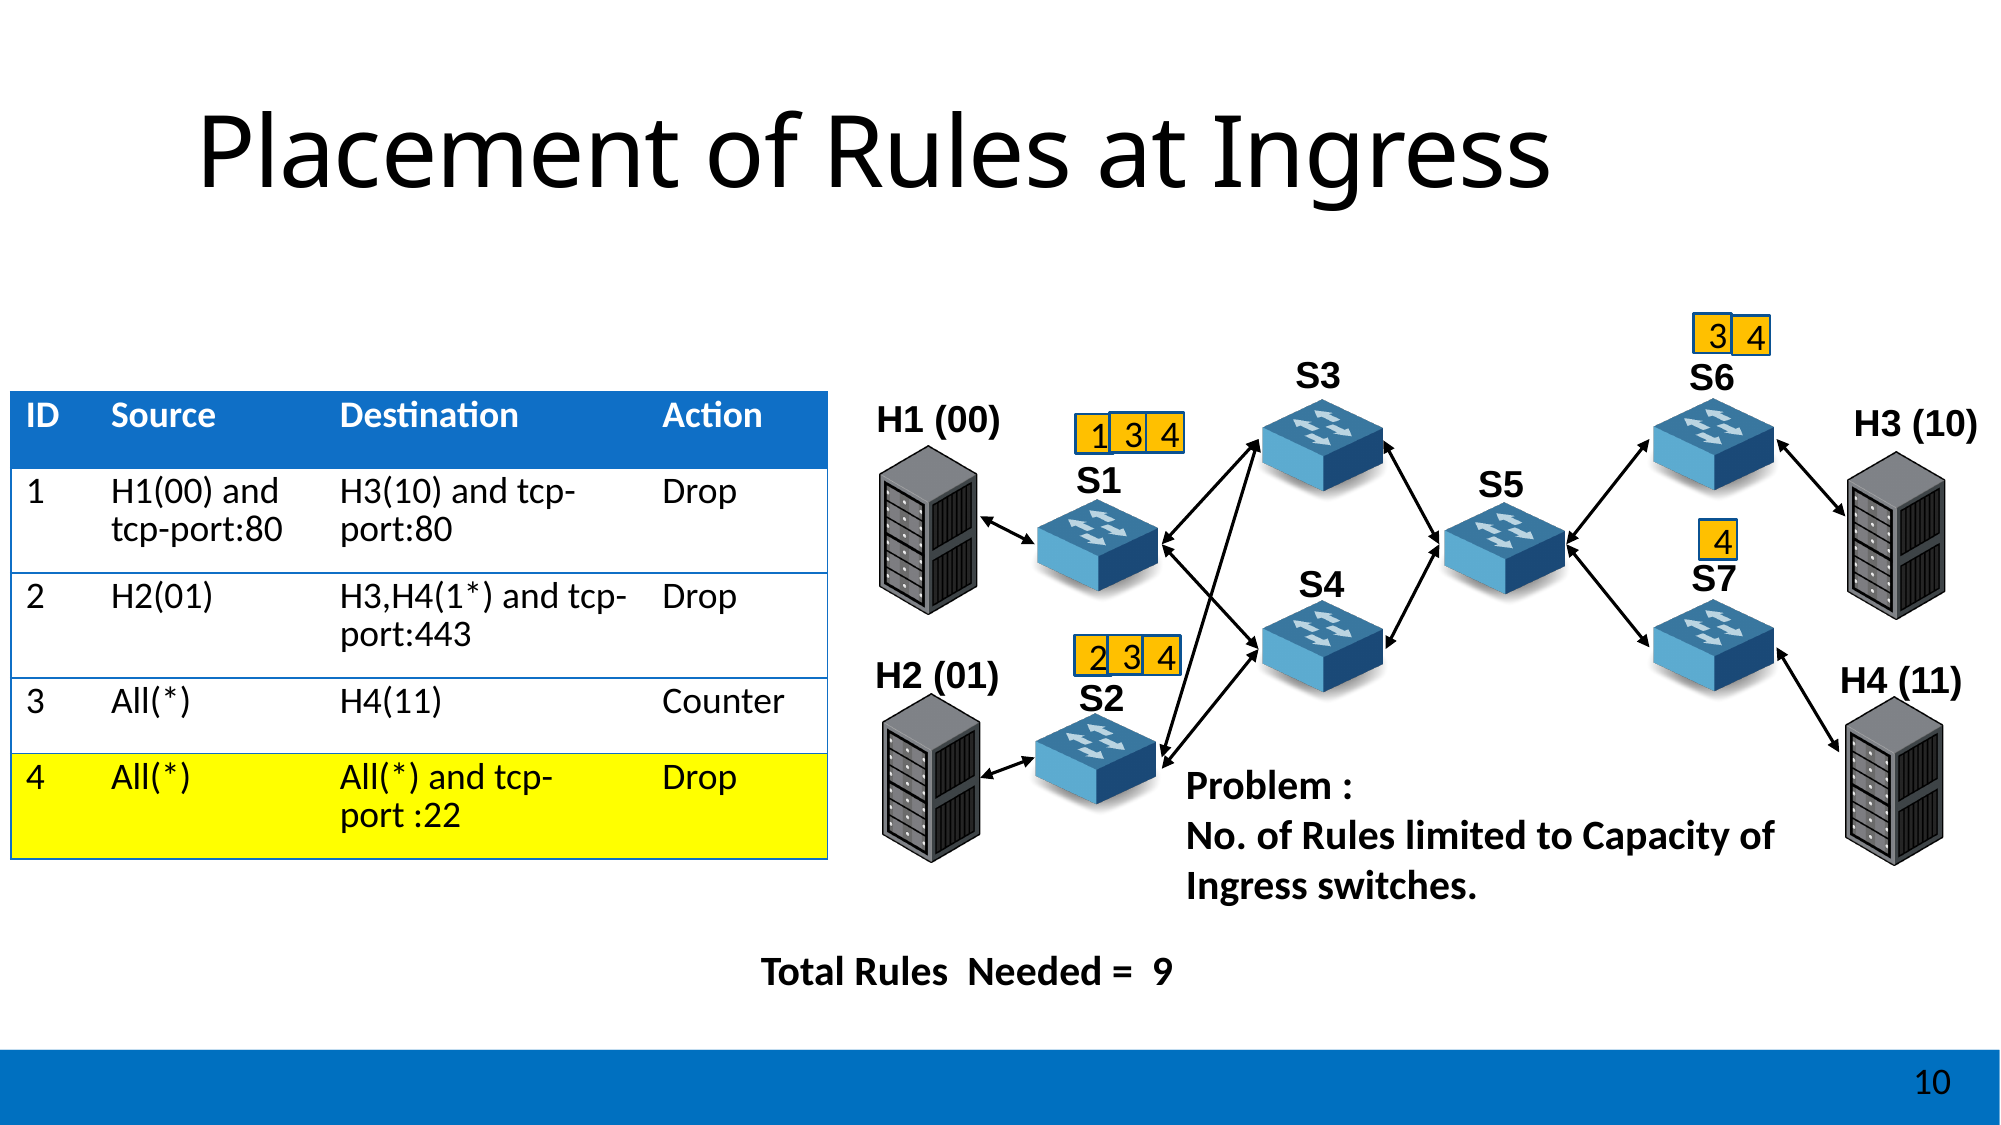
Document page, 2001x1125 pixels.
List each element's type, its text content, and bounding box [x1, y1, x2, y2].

table_cell Counter [648, 679, 827, 753]
text_box 3 [1692, 312, 1733, 340]
table_cell 1 [12, 469, 96, 572]
table_cell 2 [12, 574, 96, 677]
table_cell Drop [648, 574, 827, 677]
text_box 4 [1731, 314, 1771, 340]
table_header ID [12, 393, 96, 467]
table_cell All(*) and tcp-port :22 [325, 754, 648, 858]
table_header Source [96, 393, 325, 467]
table_cell H3,H4(1*) and tcp-port:443 [325, 574, 648, 677]
table_cell Drop [648, 754, 827, 858]
text_box Total Rules Needed = 9 [746, 936, 1189, 1002]
table_cell H3(10) and tcp-port:80 [325, 469, 648, 572]
title Placement of Rules at Ingress [180, 47, 1830, 216]
text_box Problem : No. of Rules limited to Capacity of Ingress switches. [1171, 876, 1826, 916]
table_cell H2(01) [96, 574, 325, 677]
table_cell 4 [12, 754, 96, 858]
table_cell Drop [648, 469, 827, 572]
table_cell H1(00) and tcp-port:80 [96, 469, 325, 572]
table_cell All(*) [96, 679, 325, 753]
table_header Destination [325, 393, 648, 467]
table_cell H4(11) [325, 679, 648, 753]
table_header Action [648, 393, 827, 467]
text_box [859, 343, 2000, 866]
table_cell All(*) [96, 754, 325, 858]
table_cell 3 [12, 679, 96, 753]
